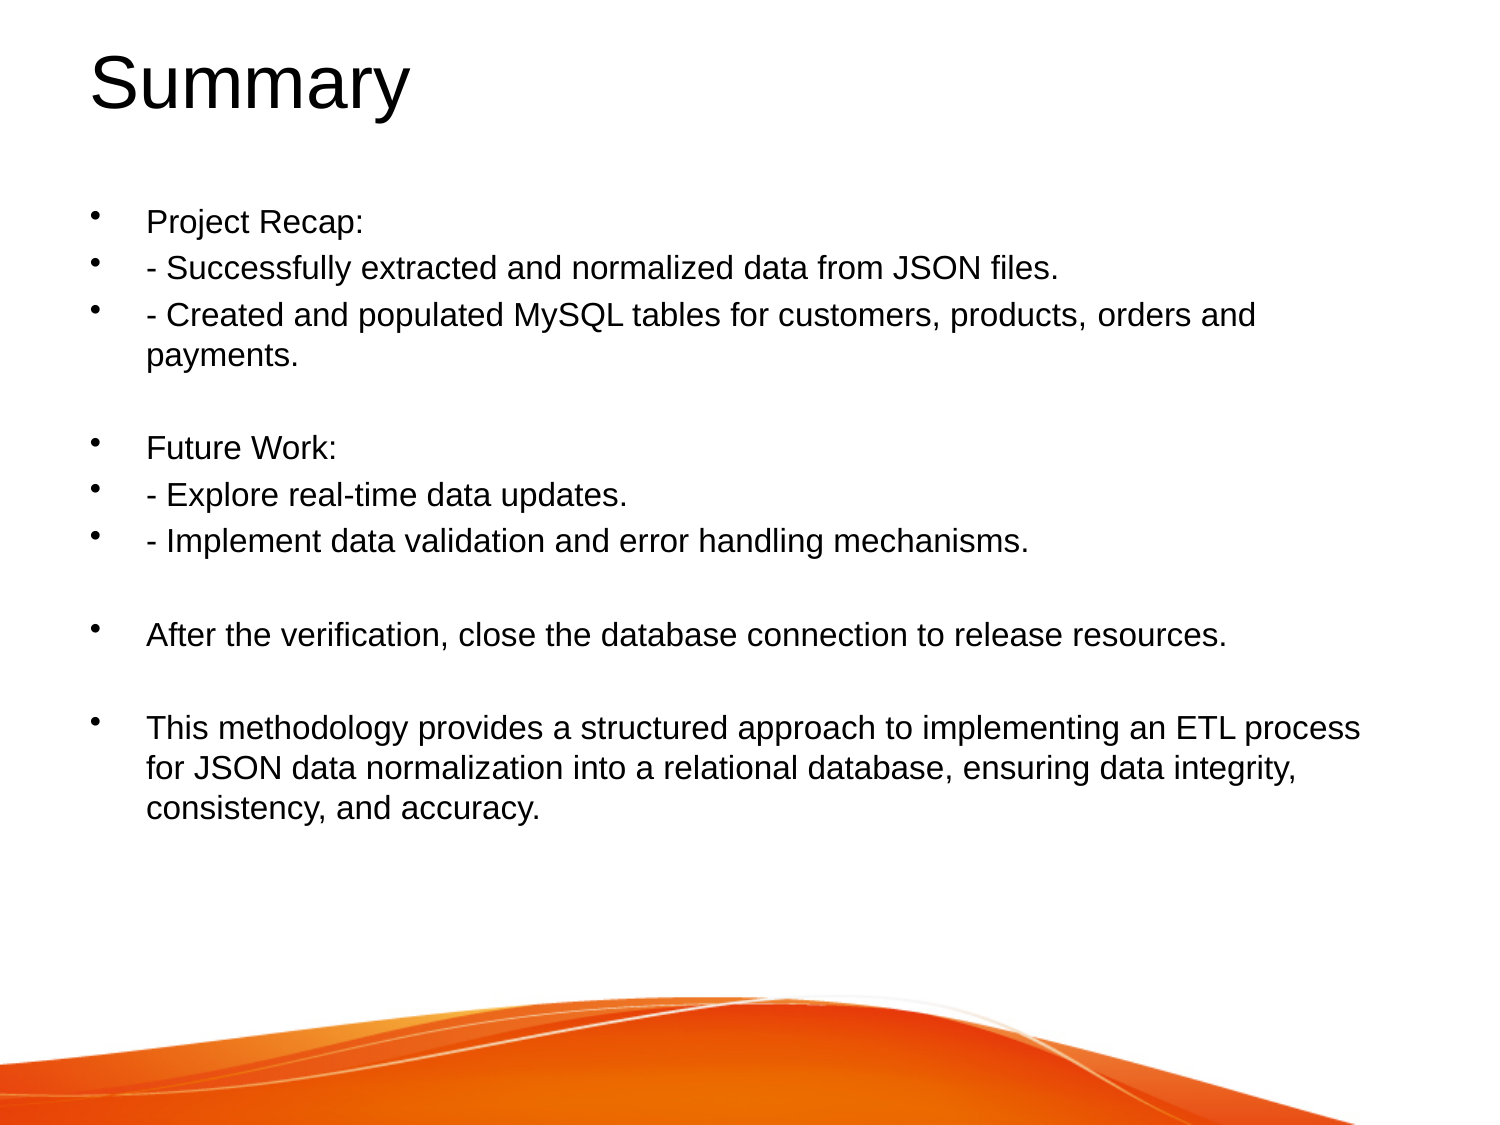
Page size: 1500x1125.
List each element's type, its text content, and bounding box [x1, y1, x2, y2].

list Project Recap: - Successfully extracted and normalized data from JSON files. - Created and populated MySQL tables for customers, products, orders and payments. Future Work: - Explore real-time data updates. - Implement data validation and error handling mechanisms. After the verification, close the database connection to release resources. This methodology provides a structured approach to implementing an ETL process for JSON data normalization into a relational database, ensuring data integrity, consistency, and accuracy. [74, 192, 1426, 1006]
title Summary [74, 30, 1426, 127]
picture [0, 0, 1500, 1125]
